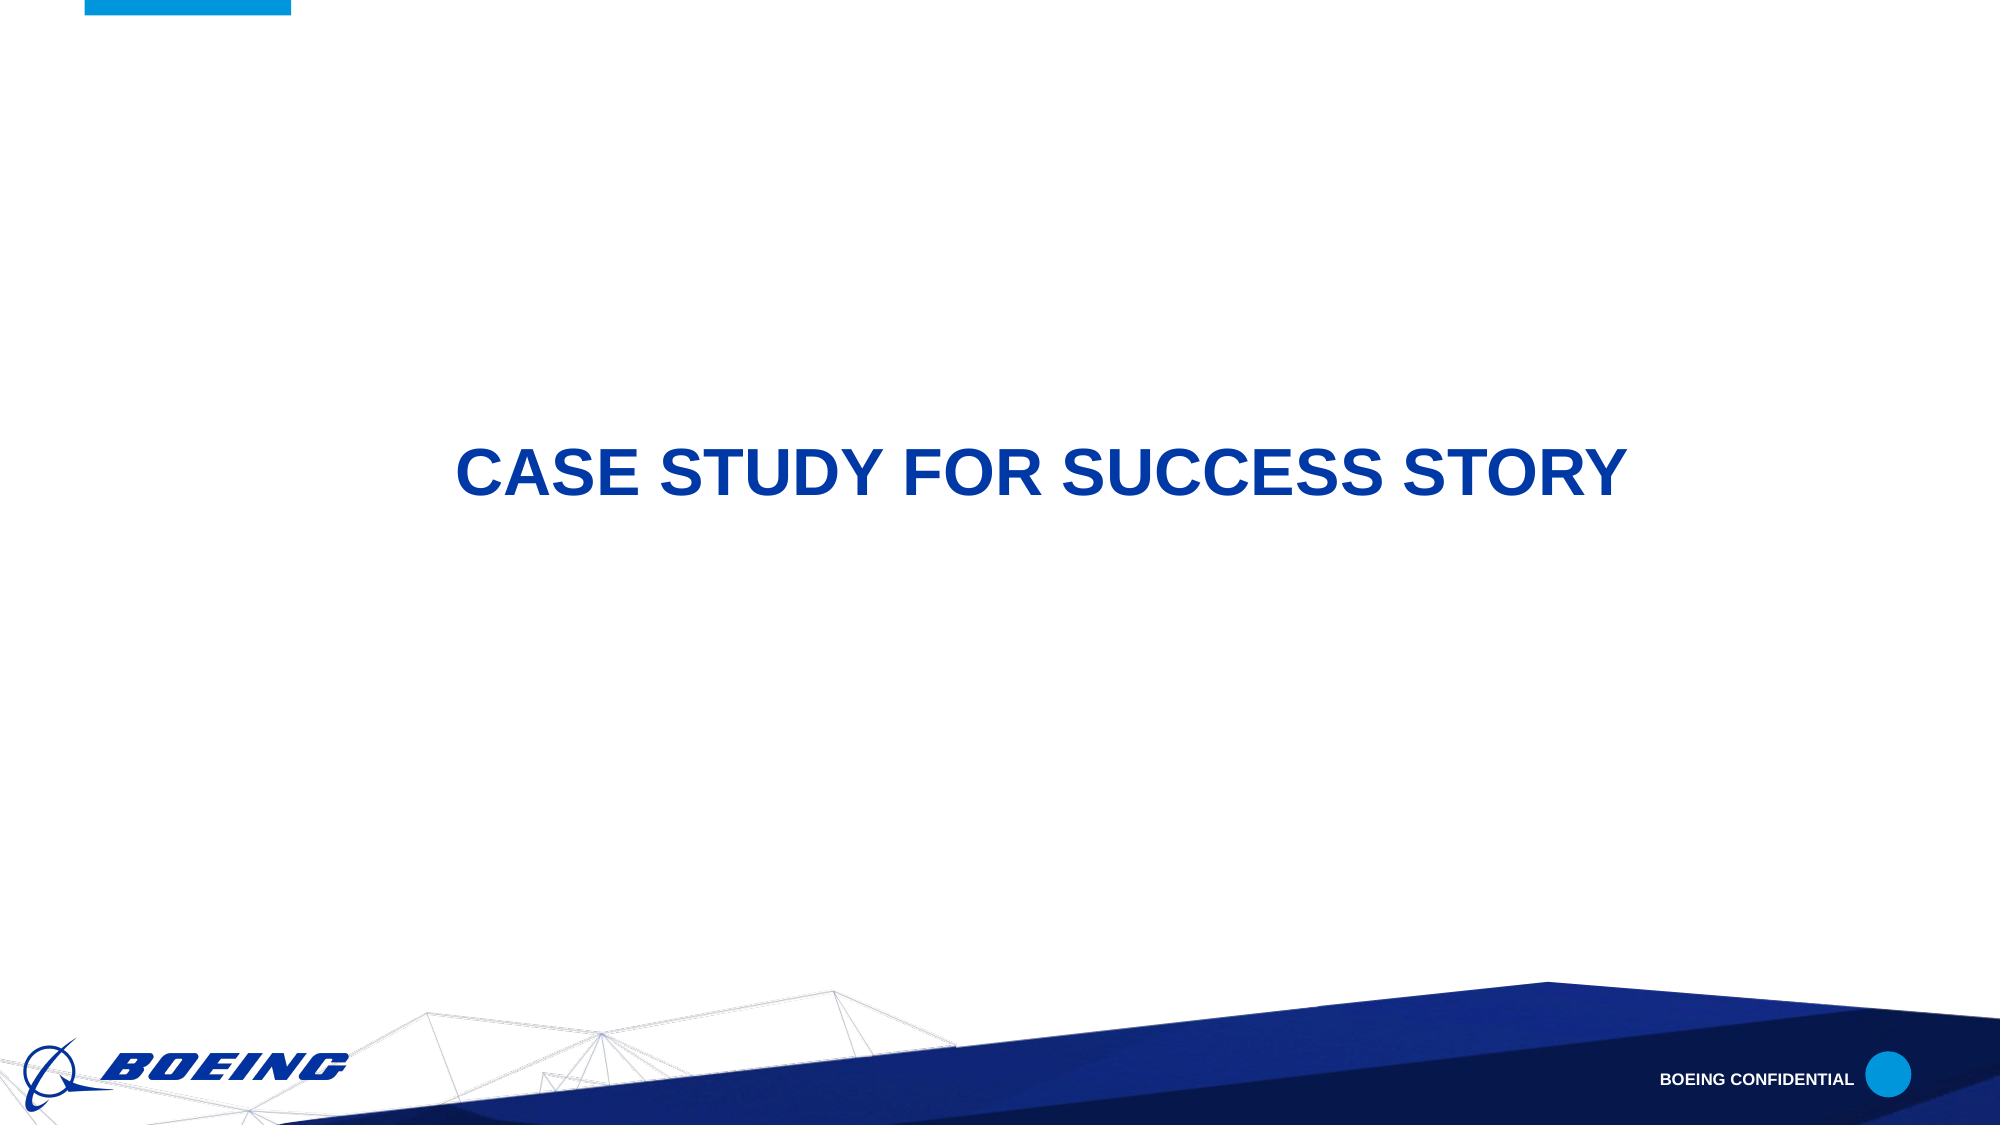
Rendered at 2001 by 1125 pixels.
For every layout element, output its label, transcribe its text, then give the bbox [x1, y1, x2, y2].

picture [0, 981, 2000, 1125]
title CASE STUDY For SUCCESS STORY [85, 358, 1915, 510]
